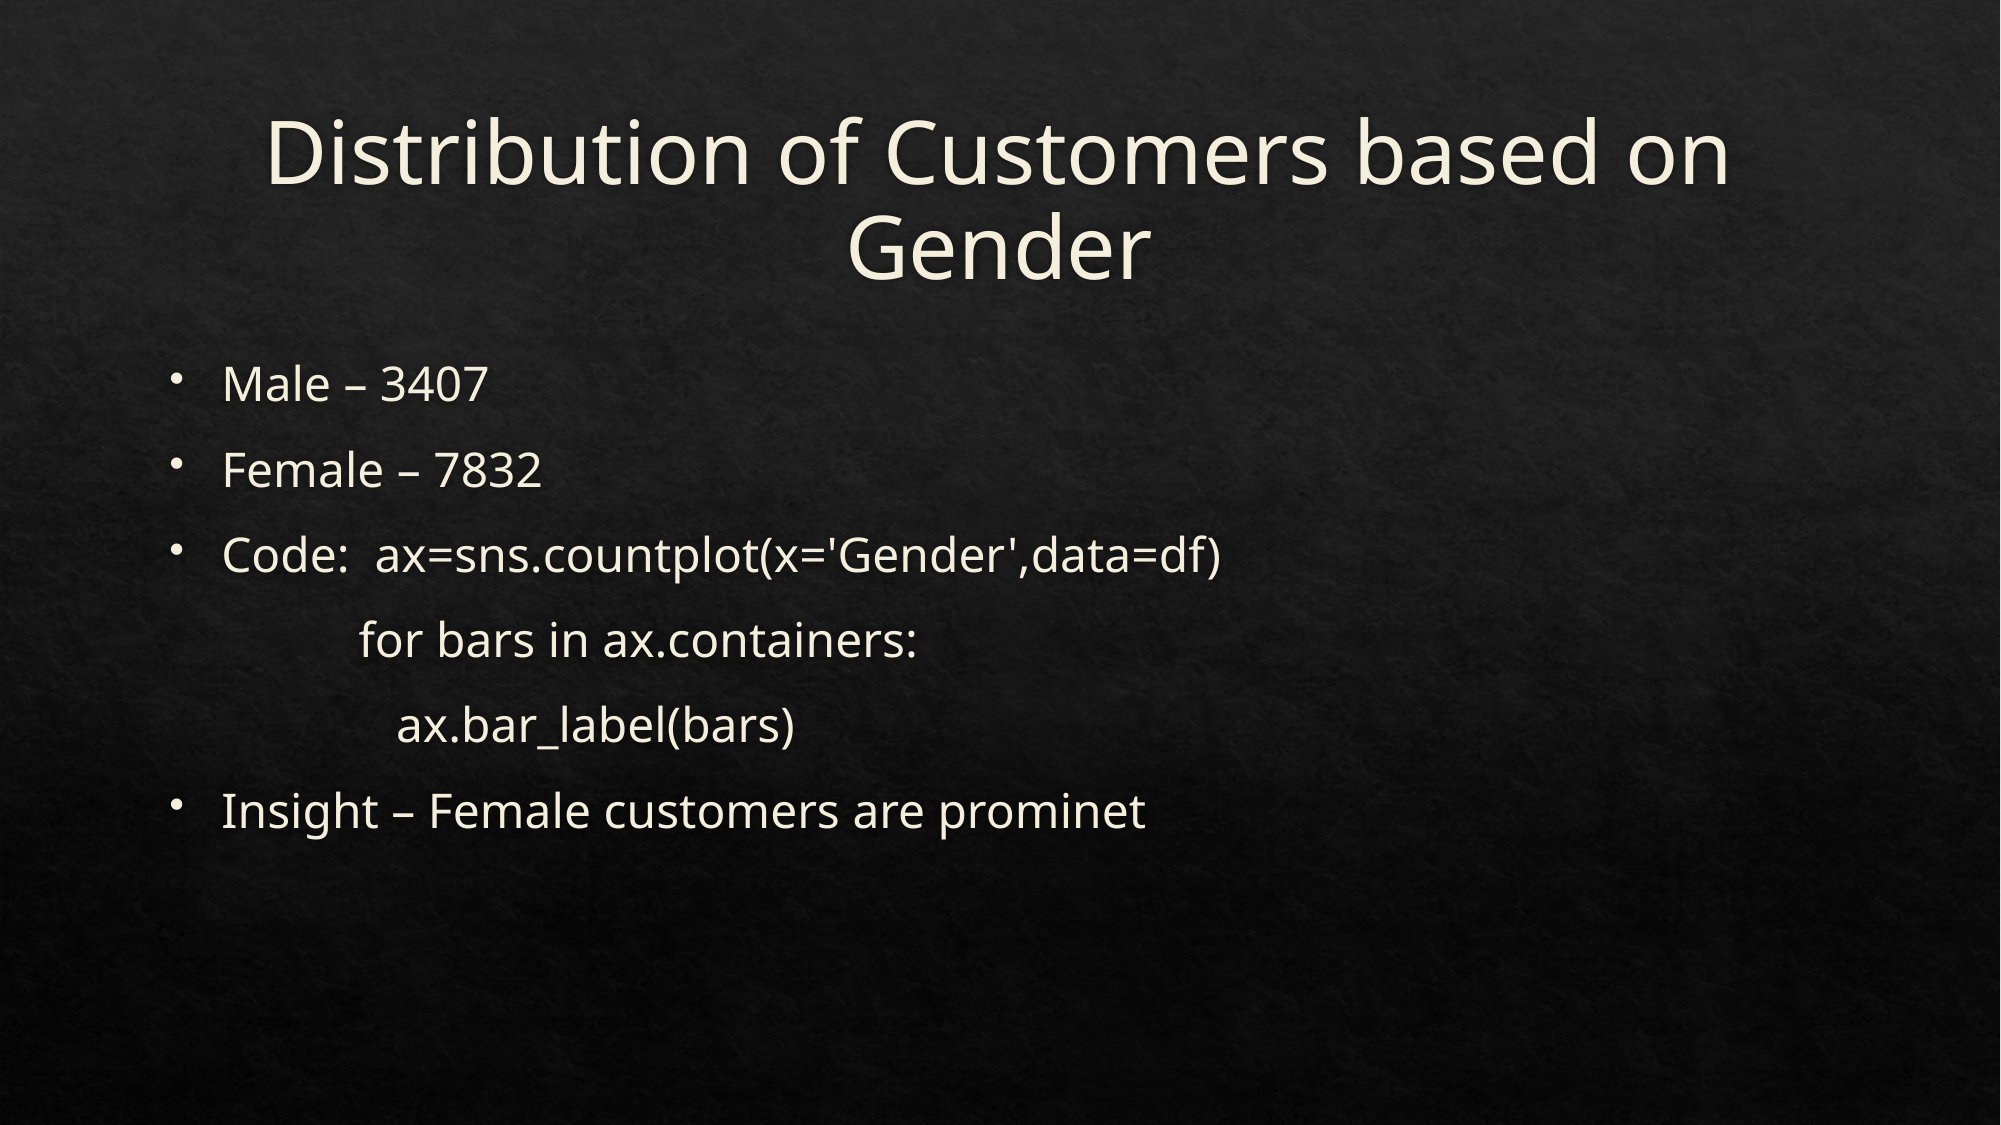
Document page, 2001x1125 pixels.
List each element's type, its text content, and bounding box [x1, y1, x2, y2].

title Distribution of Customers based on Gender [149, 99, 1849, 307]
list Male – 3407 Female – 7832 Code: ax=sns.countplot(x='Gender',data=df) for bars in ax.containers: ax.bar_label(bars) Insight – Female customers are prominet [149, 340, 1849, 950]
